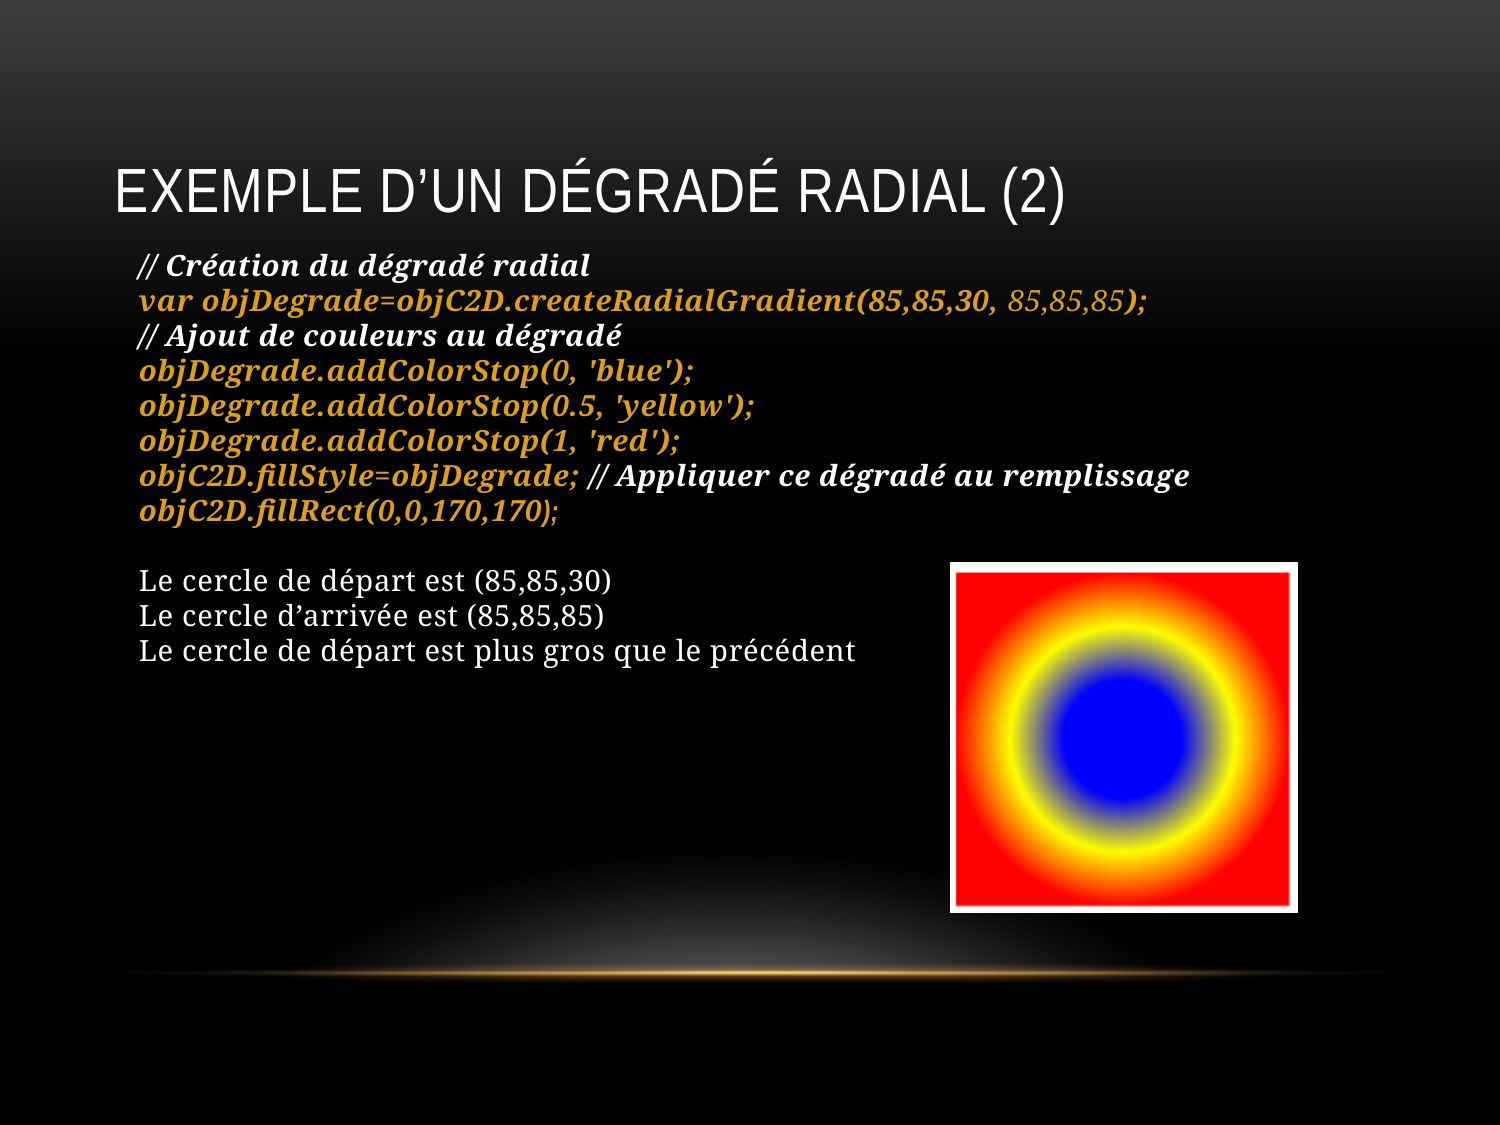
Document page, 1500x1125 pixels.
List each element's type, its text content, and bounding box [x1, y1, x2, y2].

picture [0, 0, 1500, 1125]
list // Création du dégradé radial var objDegrade=objC2D.createRadialGradient(85,85,30, 85,85,85); // Ajout de couleurs au dégradé objDegrade.addColorStop(0, 'blue'); objDegrade.addColorStop(0.5, 'yellow'); objDegrade.addColorStop(1, 'red'); objC2D.fillStyle=objDegrade; // Appliquer ce dégradé au remplissage objC2D.fillRect(0,0,170,170); Le cercle de départ est (85,85,30) Le cercle d’arrivée est (85,85,85) Le cercle de départ est plus gros que le précédent [123, 130, 1341, 784]
title Exemple D’UN DÉGRADÉ RADIAL (2) [99, 45, 1400, 233]
